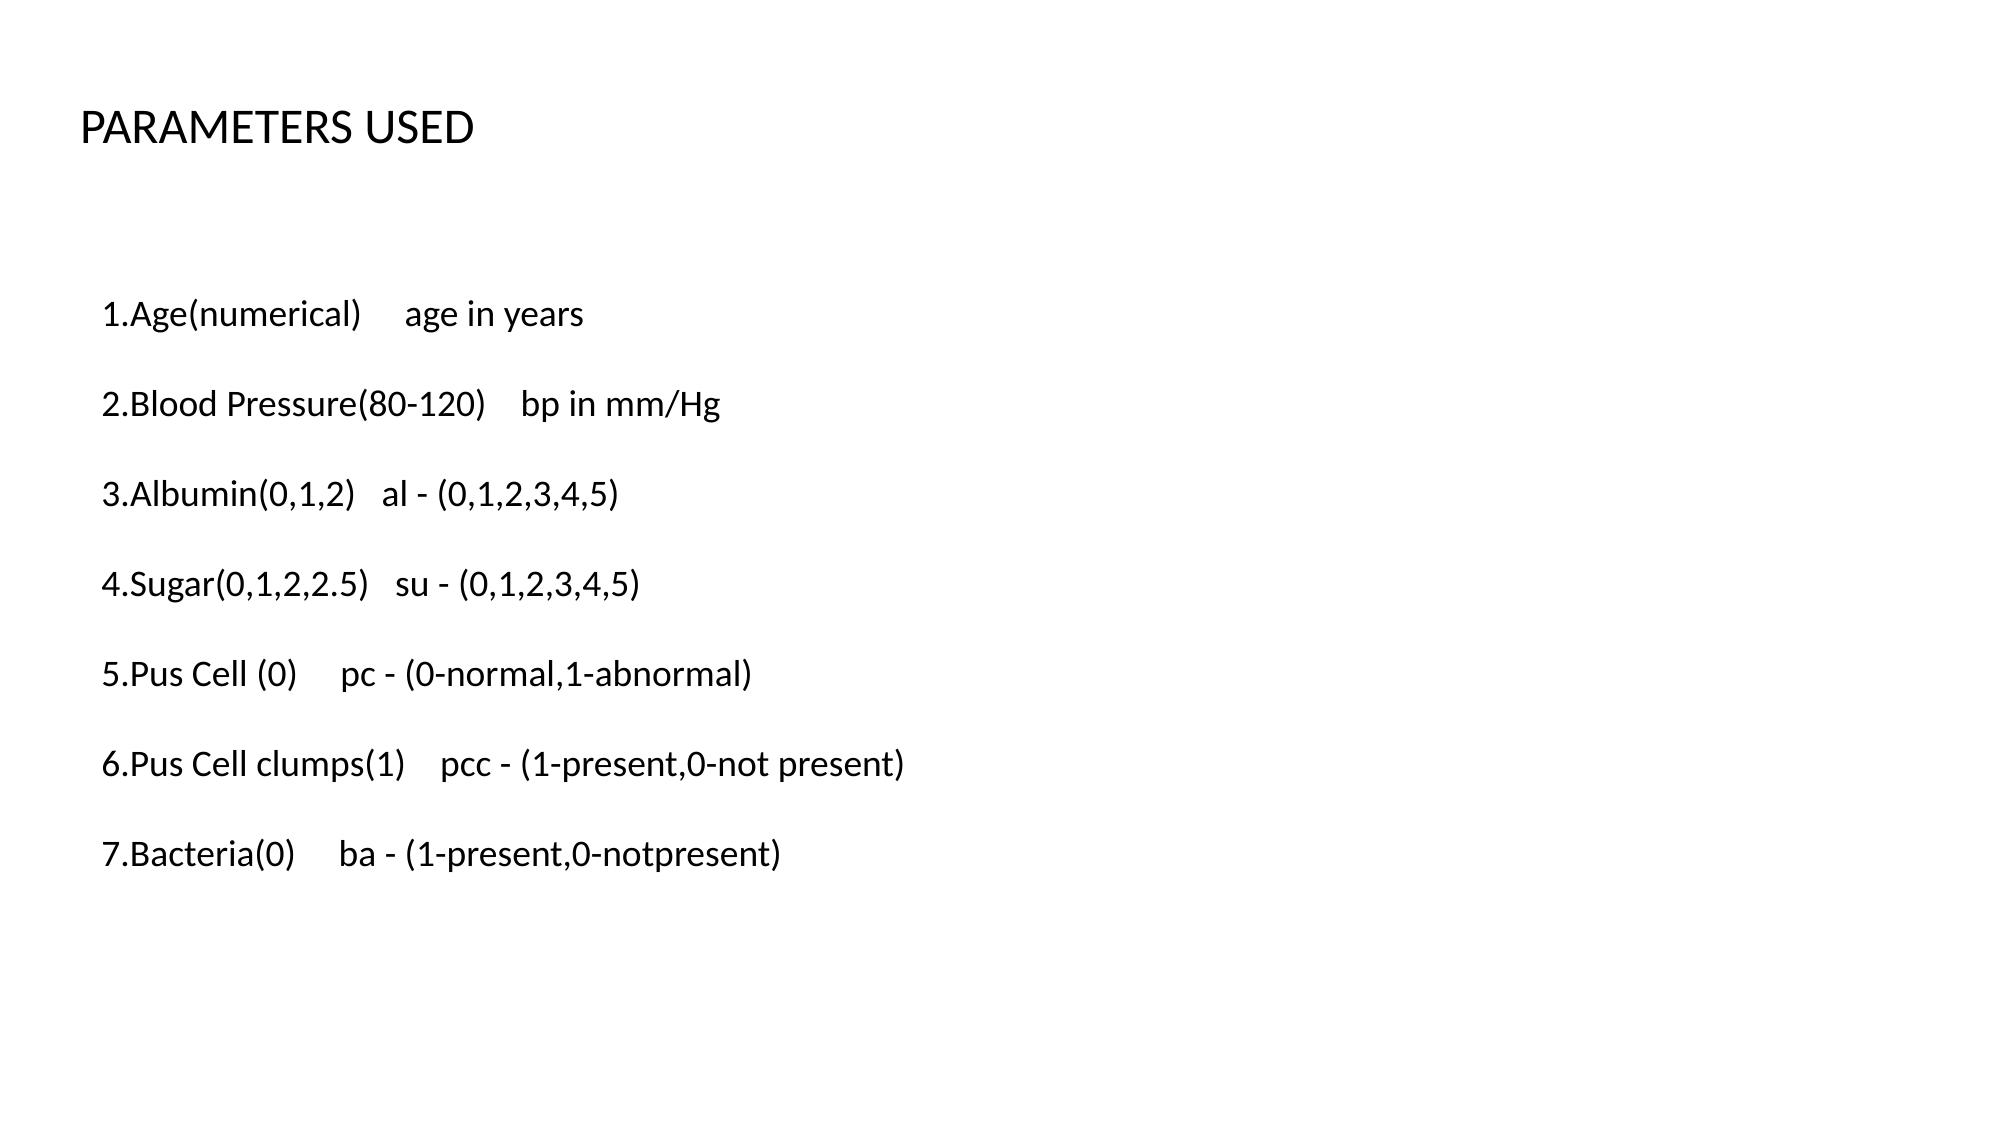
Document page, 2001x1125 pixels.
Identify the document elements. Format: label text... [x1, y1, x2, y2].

text_box PARAMETERS USED [65, 85, 1750, 161]
text_box 1.Age(numerical) age in years 2.Blood Pressure(80-120) bp in mm/Hg 3.Albumin(0,1,2) al - (0,1,2,3,4,5) 4.Sugar(0,1,2,2.5) su - (0,1,2,3,4,5) 5.Pus Cell (0) pc - (0-normal,1-abnormal) 6.Pus Cell clumps(1) pcc - (1-present,0-not present) 7.Bacteria(0) ba - (1-present,0-notpresent) [86, 281, 1842, 882]
